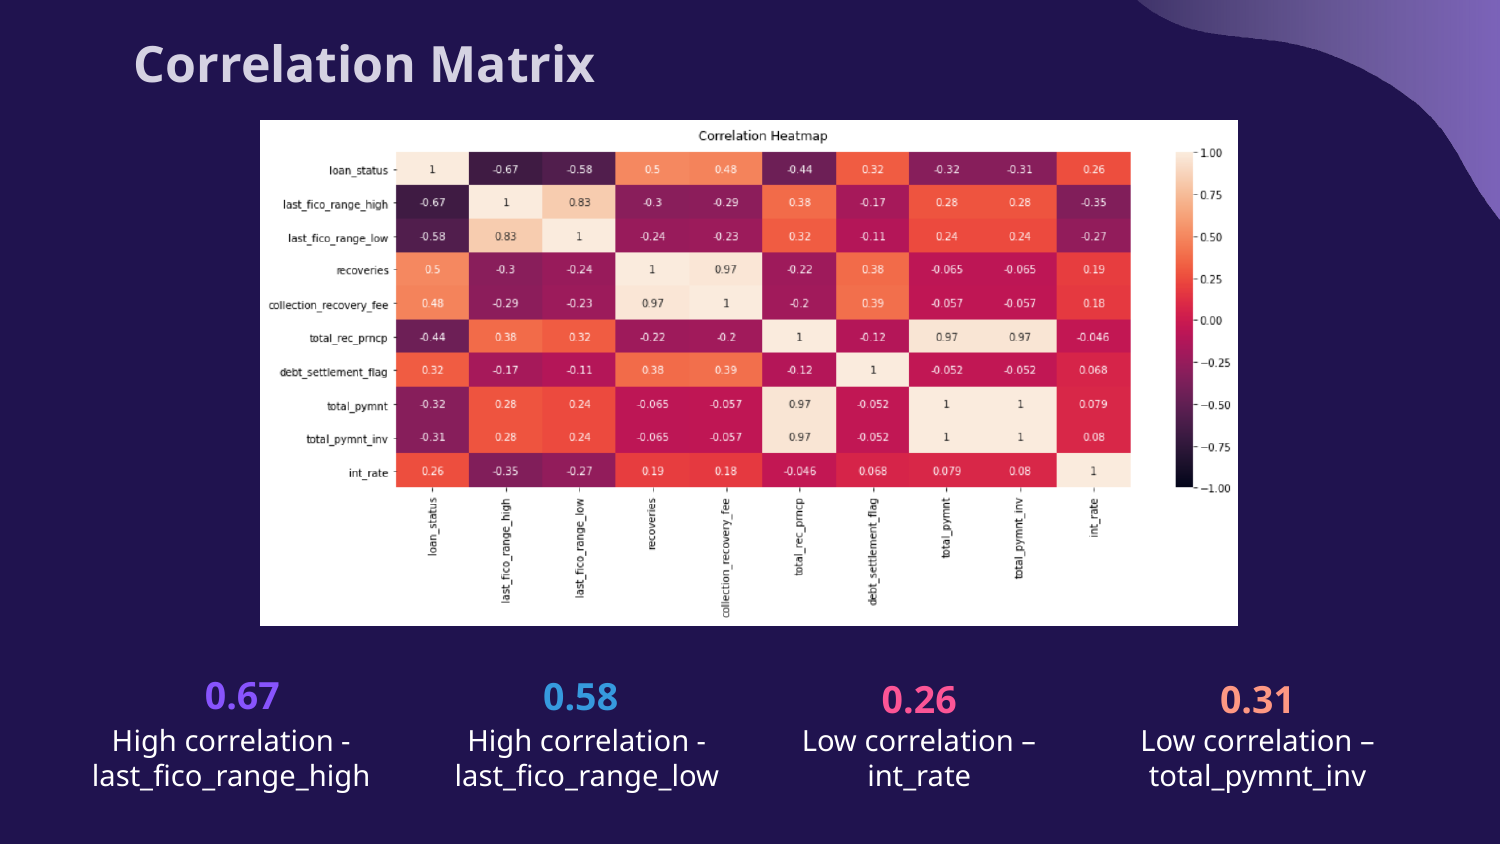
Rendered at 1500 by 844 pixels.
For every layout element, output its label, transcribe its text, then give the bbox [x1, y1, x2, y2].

title Correlation Matrix [118, 21, 1382, 104]
text_box Low correlation – int_rate [756, 726, 1083, 789]
text_box High correlation -last_fico_range_low [417, 726, 756, 789]
picture [260, 120, 1238, 626]
text_box Low correlation – total_pymnt_inv [1094, 726, 1421, 789]
text_box 0.67 [161, 670, 324, 718]
text_box 0.31 [1176, 674, 1339, 722]
text_box 0.26 [838, 674, 1001, 722]
text_box High correlation -last_fico_range_high [57, 726, 406, 789]
text_box 0.58 [499, 672, 662, 720]
text_box [1137, 0, 1500, 221]
